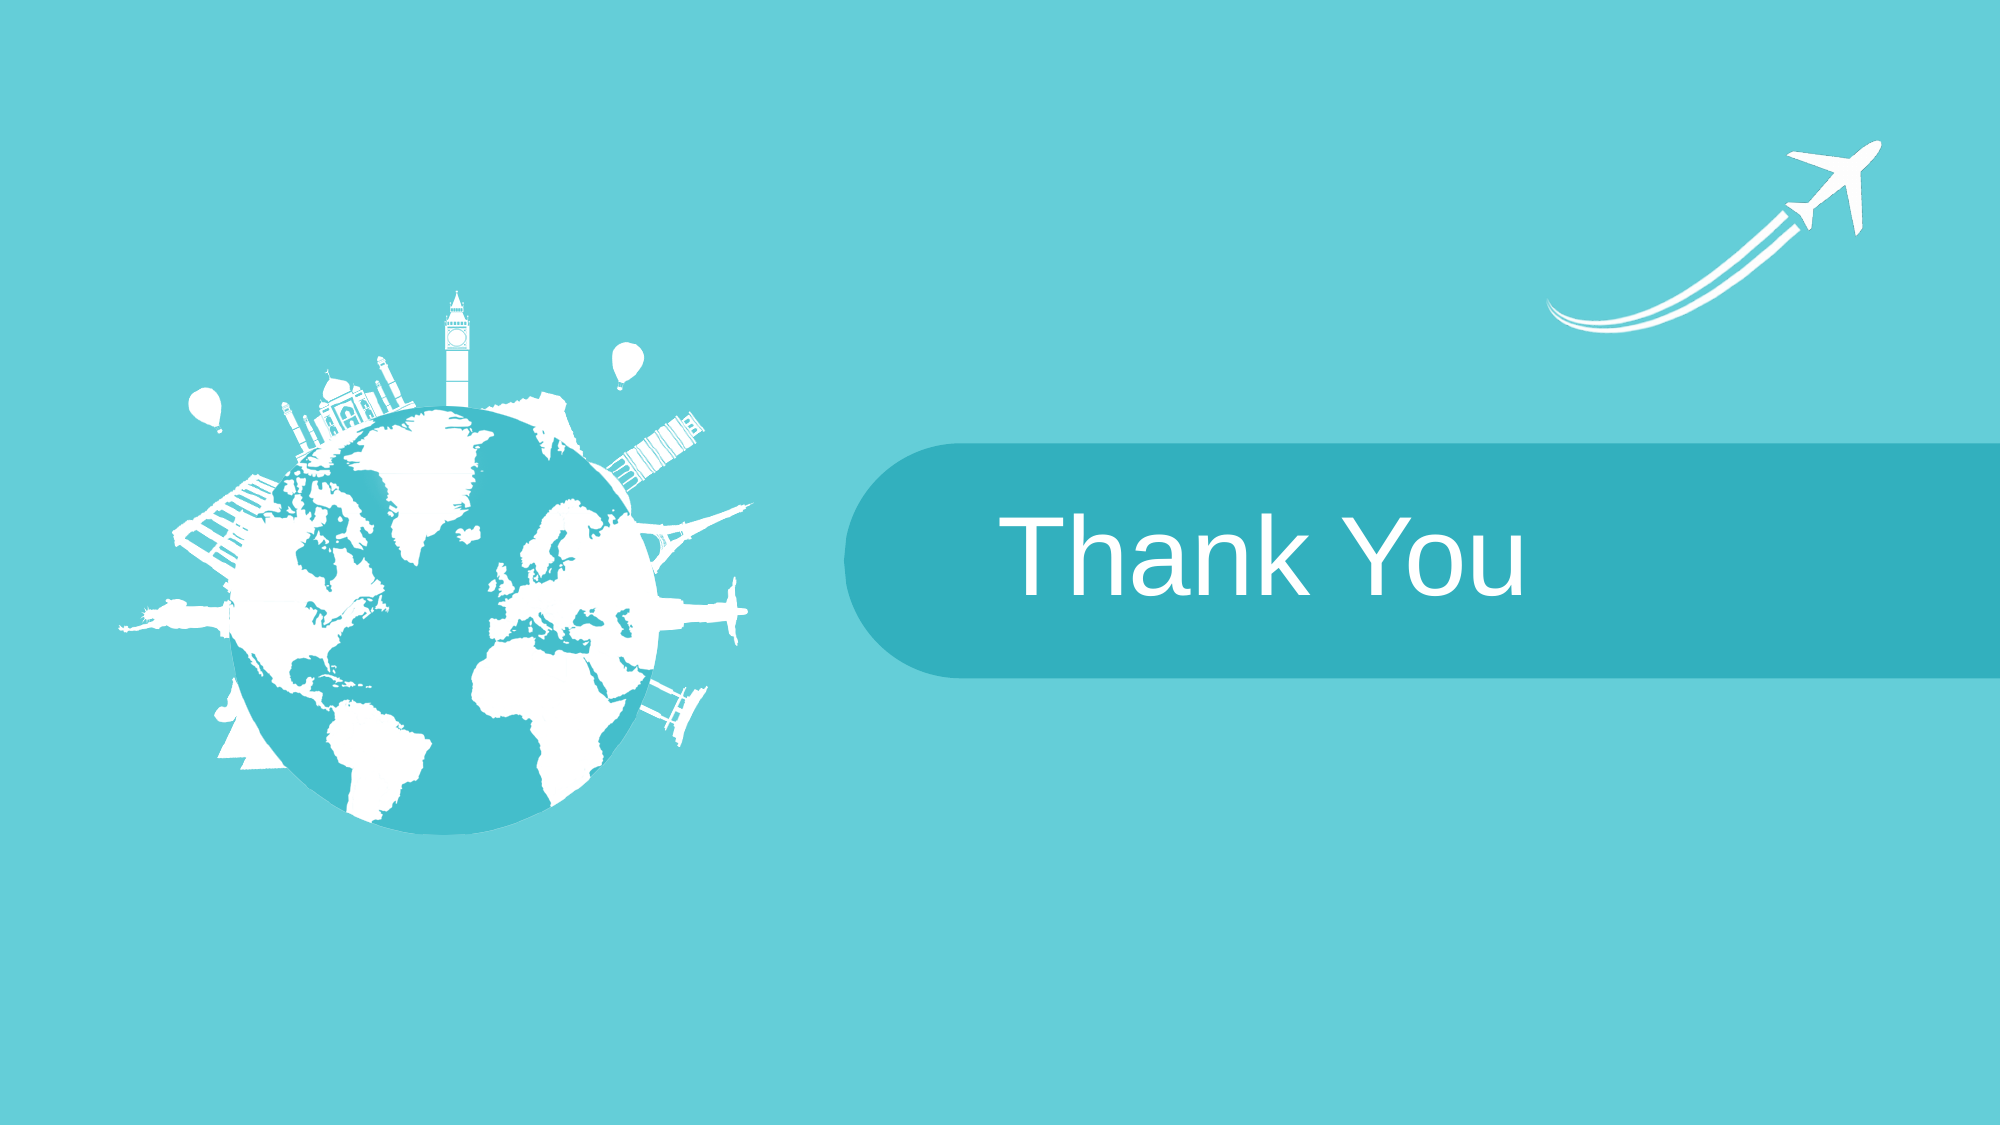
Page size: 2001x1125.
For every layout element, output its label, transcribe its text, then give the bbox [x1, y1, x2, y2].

picture [118, 290, 754, 835]
picture [1540, 102, 1916, 339]
list Thank You [982, 503, 2000, 615]
